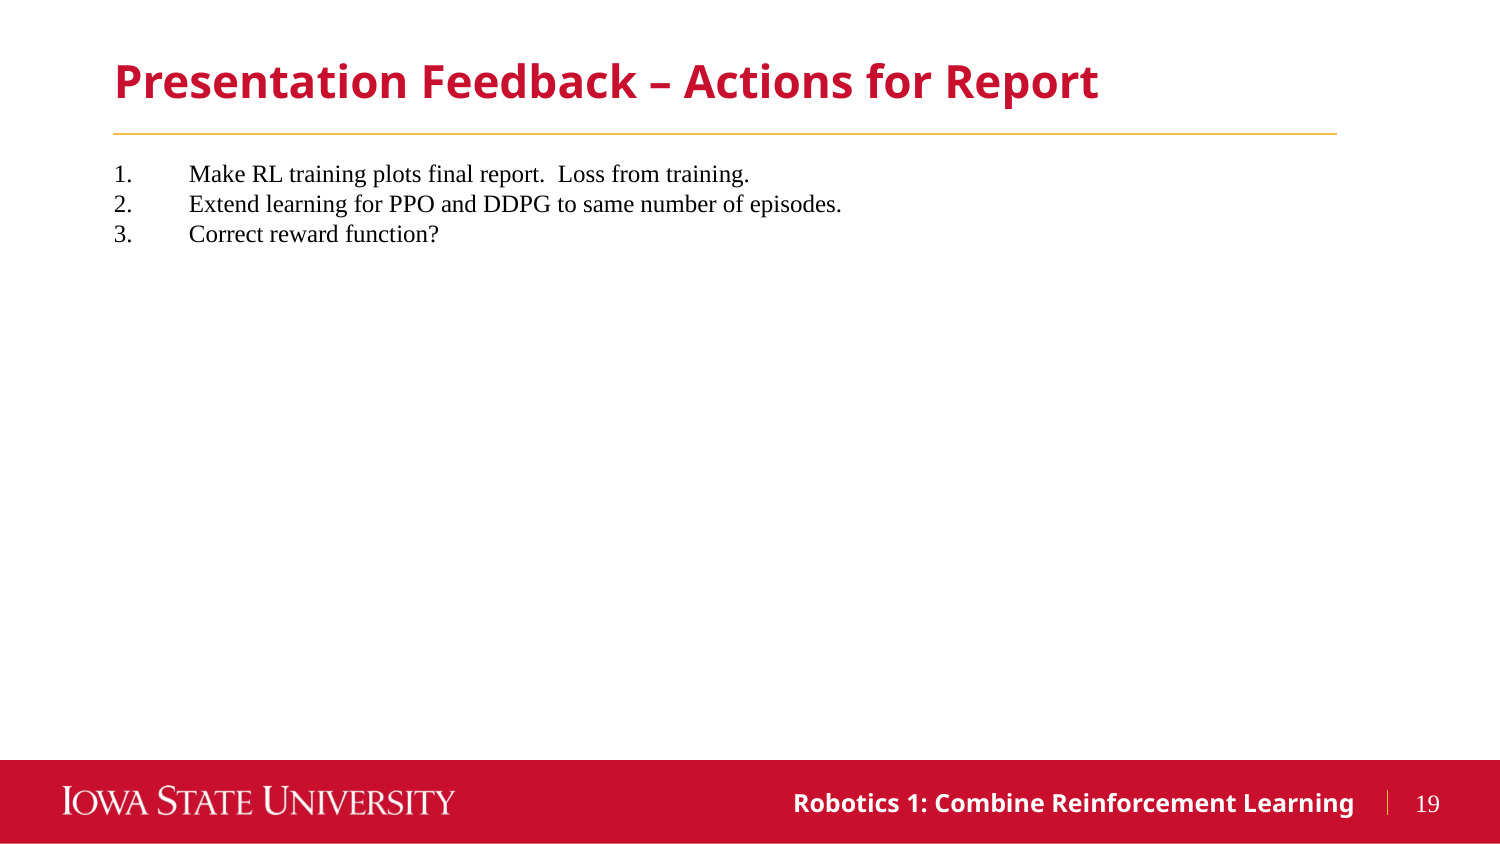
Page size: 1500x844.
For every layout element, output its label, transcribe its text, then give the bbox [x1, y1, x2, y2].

picture [62, 785, 456, 818]
text_box Make RL training plots final report. Loss from training. Extend learning for PPO and DDPG to same number of episodes. Correct reward function? [99, 150, 1413, 255]
text_box Presentation Feedback – Actions for Report [99, 45, 1325, 116]
